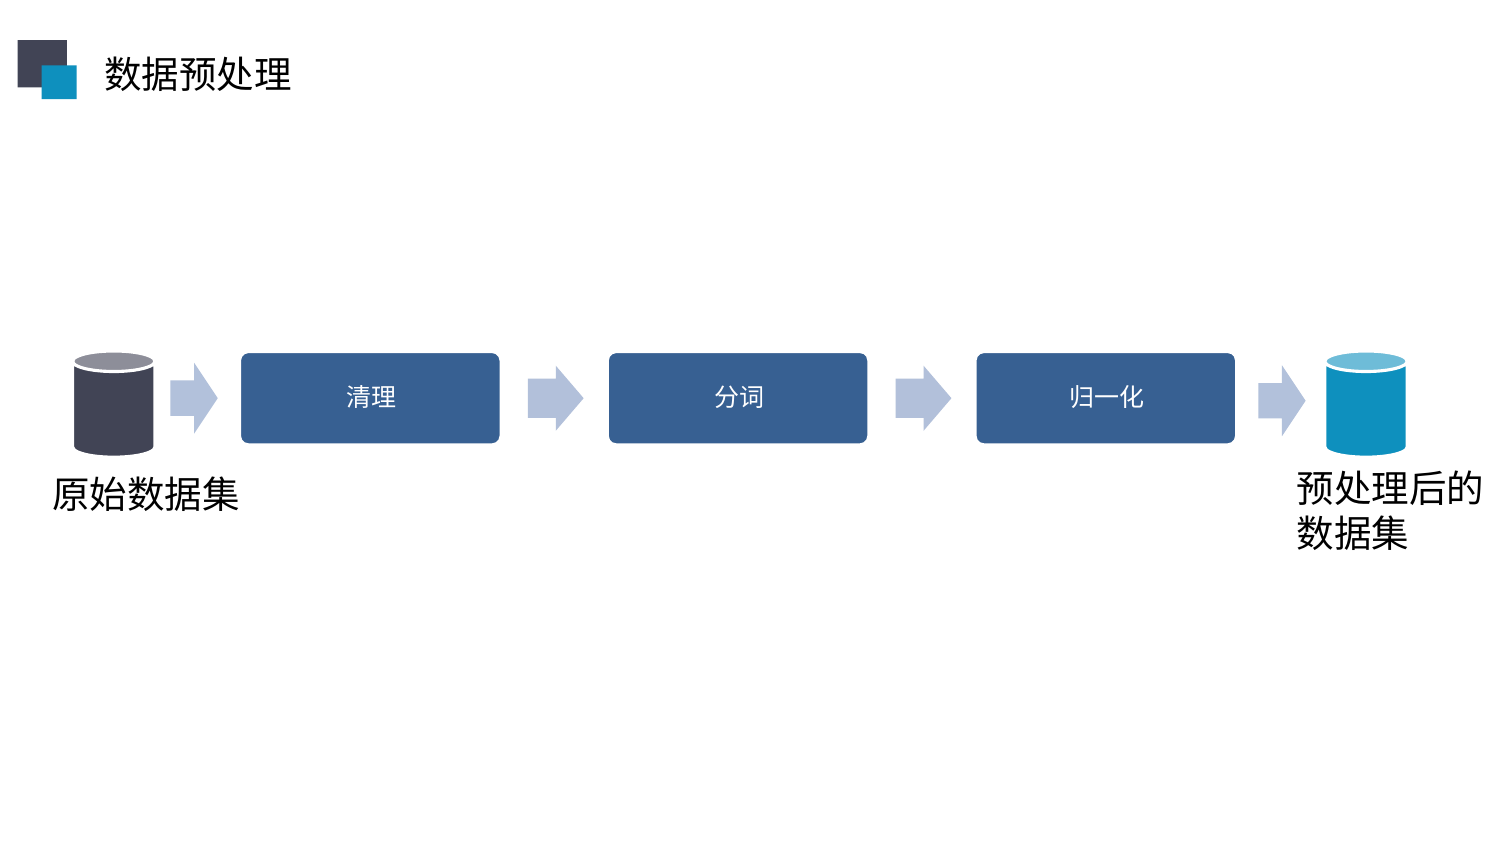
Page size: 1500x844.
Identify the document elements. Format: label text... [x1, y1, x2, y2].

text_box [168, 360, 220, 436]
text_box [237, 350, 1239, 446]
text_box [17, 39, 77, 100]
text_box [70, 348, 158, 460]
text_box 数据预处理 [89, 43, 307, 104]
text_box [1256, 363, 1308, 439]
text_box [1322, 348, 1410, 458]
text_box 原始数据集 [37, 463, 289, 524]
text_box 预处理后的数据集 [1281, 458, 1500, 563]
